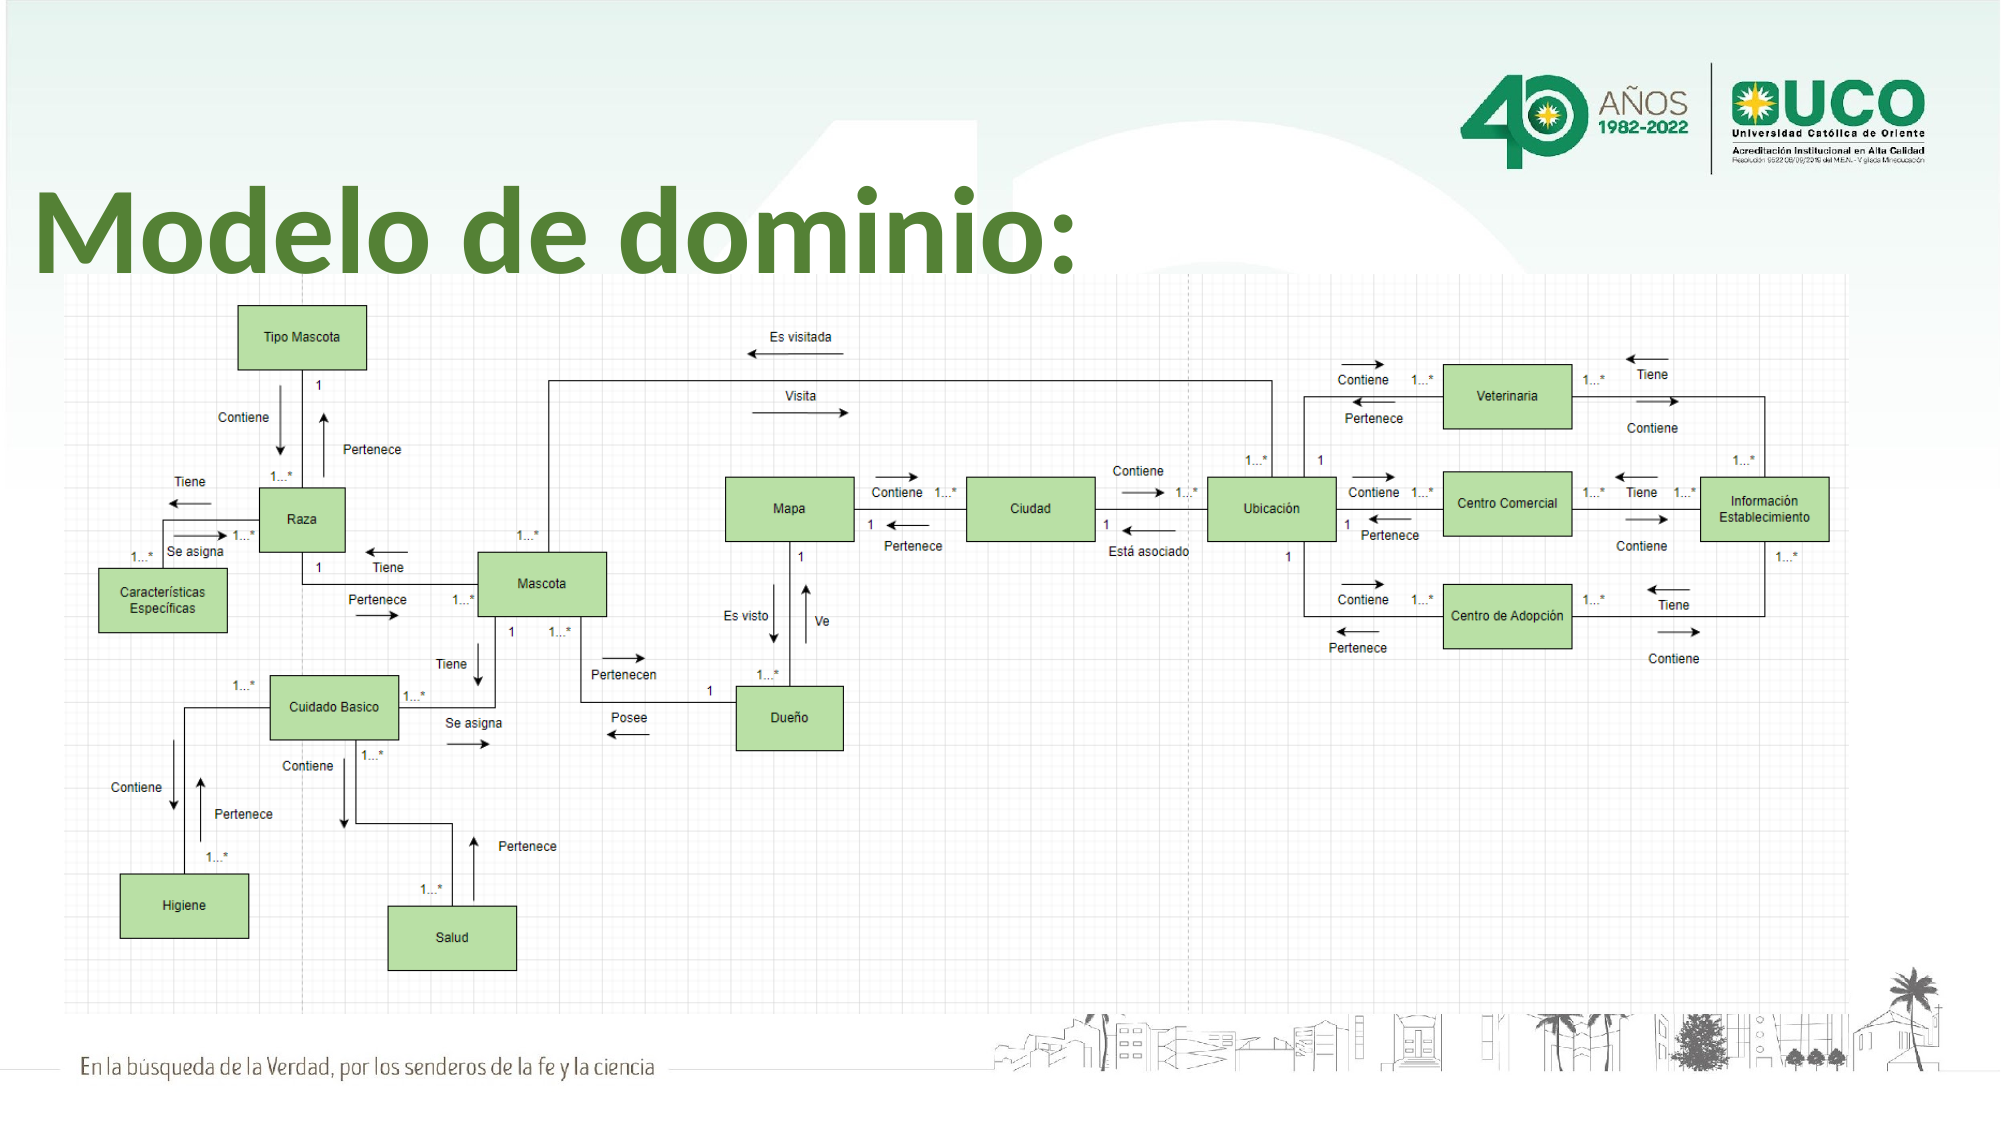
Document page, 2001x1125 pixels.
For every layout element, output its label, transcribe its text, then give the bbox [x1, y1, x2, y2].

picture [0, 0, 2001, 1125]
title Modelo de dominio: [15, 157, 1741, 349]
